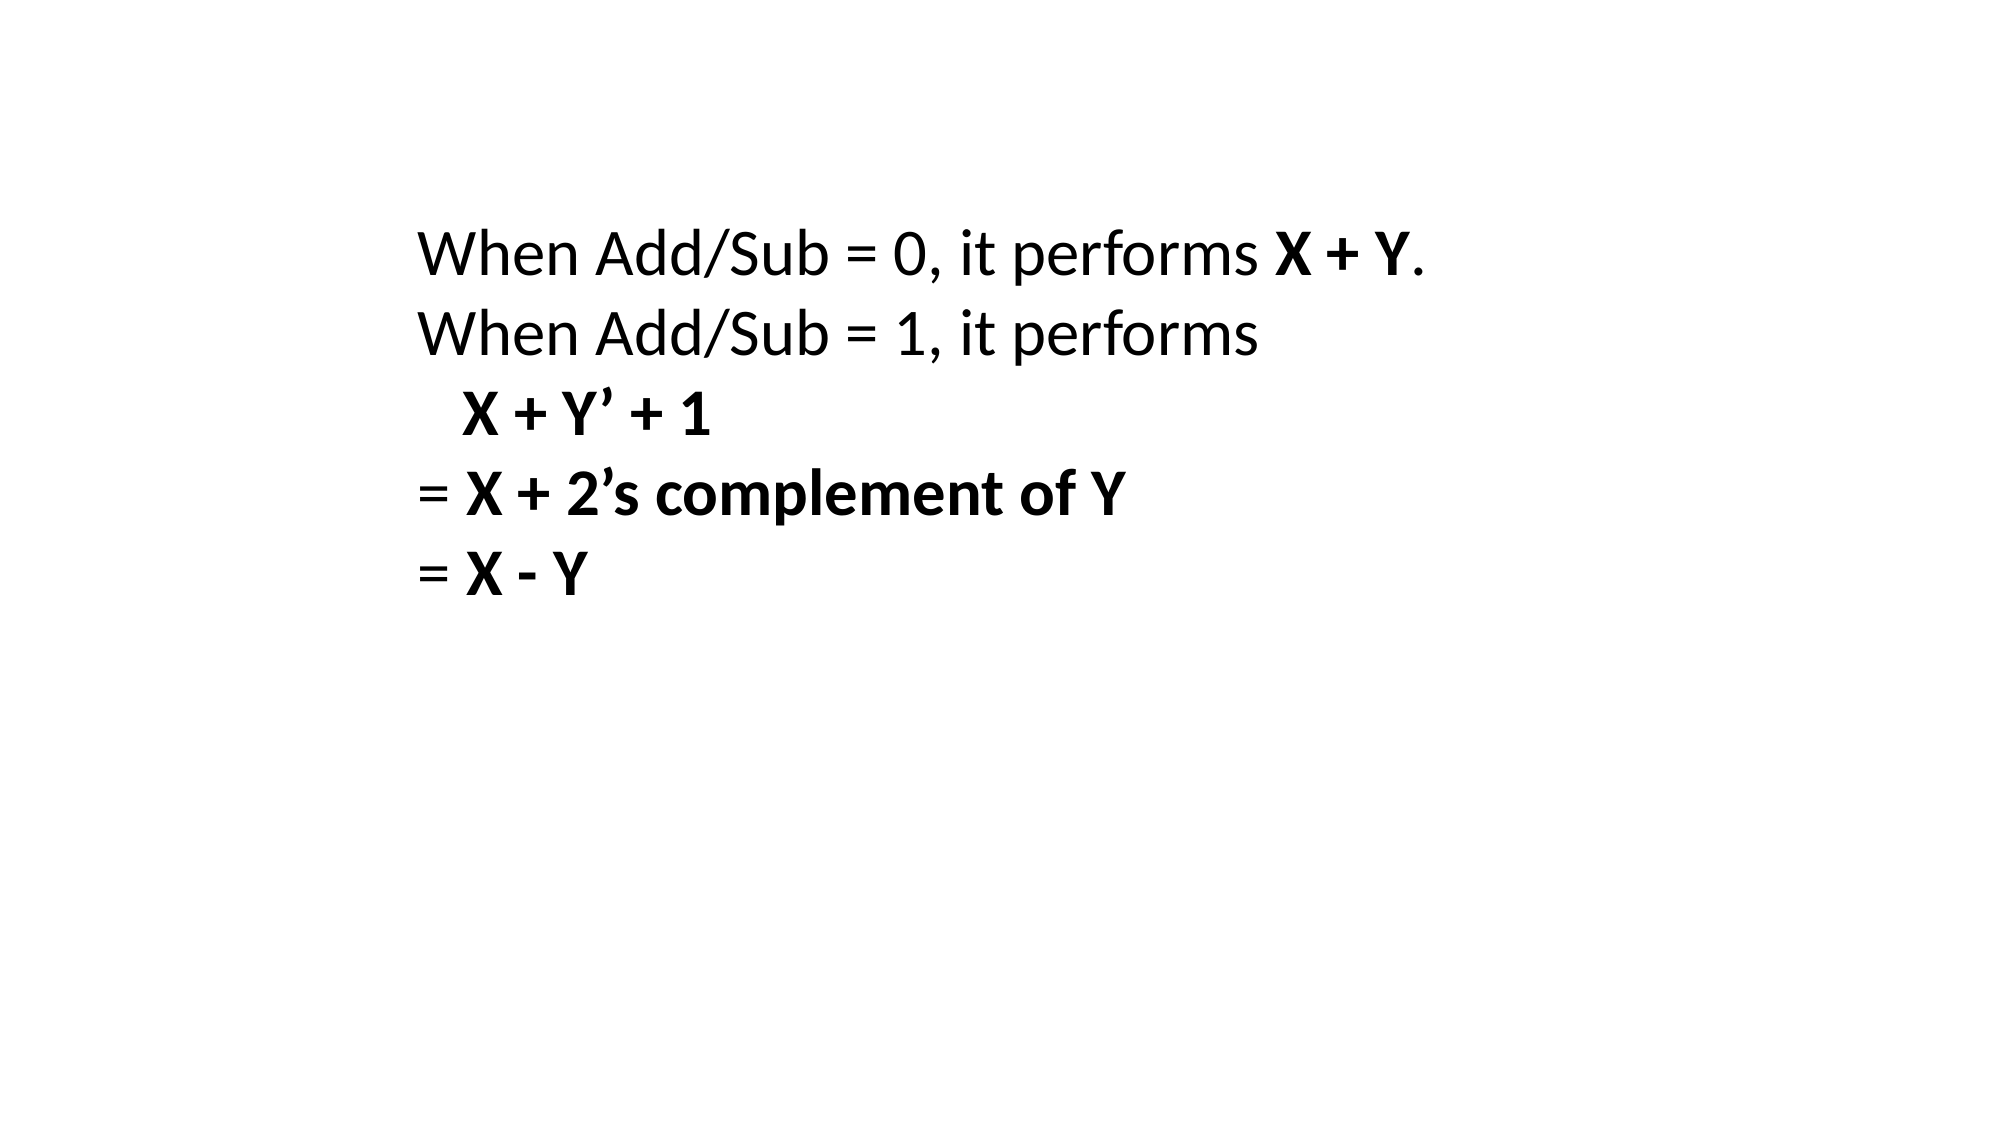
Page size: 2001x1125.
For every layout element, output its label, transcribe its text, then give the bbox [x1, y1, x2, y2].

text_box When Add/Sub = 0, it performs X + Y. When Add/Sub = 1, it performs X + Y’ + 1 = X + 2’s complement of Y = X - Y [402, 201, 1454, 617]
